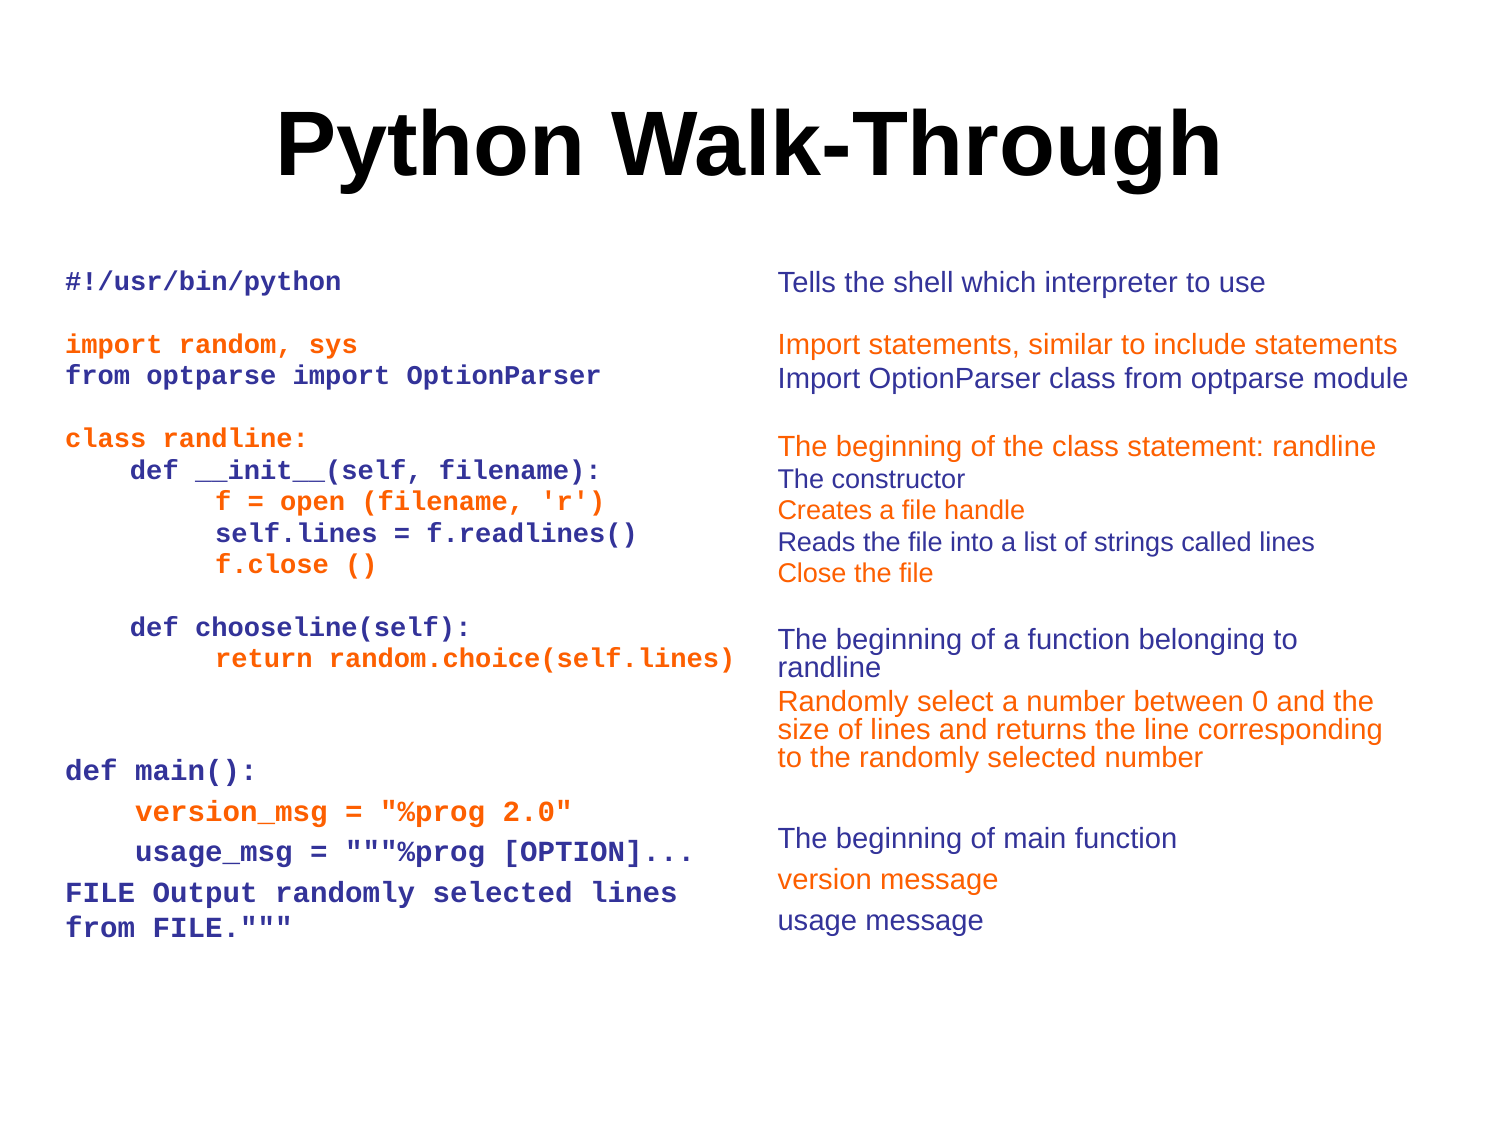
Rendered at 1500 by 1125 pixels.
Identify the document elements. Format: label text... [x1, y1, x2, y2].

list Tells the shell which interpreter to use Import statements, similar to include statements Import OptionParser class from optparse module The beginning of the class statement: randline The constructor Creates a file handle Reads the file into a list of strings called lines Close the file The beginning of a function belonging to randline Randomly select a number between 0 and the size of lines and returns the line corresponding to the randomly selected number The beginning of main function version message usage message [762, 262, 1425, 1005]
list #!/usr/bin/python import random, sys from optparse import OptionParser class randline: def __init__(self, filename): f = open (filename, 'r') self.lines = f.readlines() f.close () def chooseline(self): return random.choice(self.lines) def main(): version_msg = "%prog 2.0" usage_msg = """%prog [OPTION]... FILE Output randomly selected lines from FILE.""" [50, 262, 762, 1005]
title Python Walk-Through [75, 45, 1425, 233]
